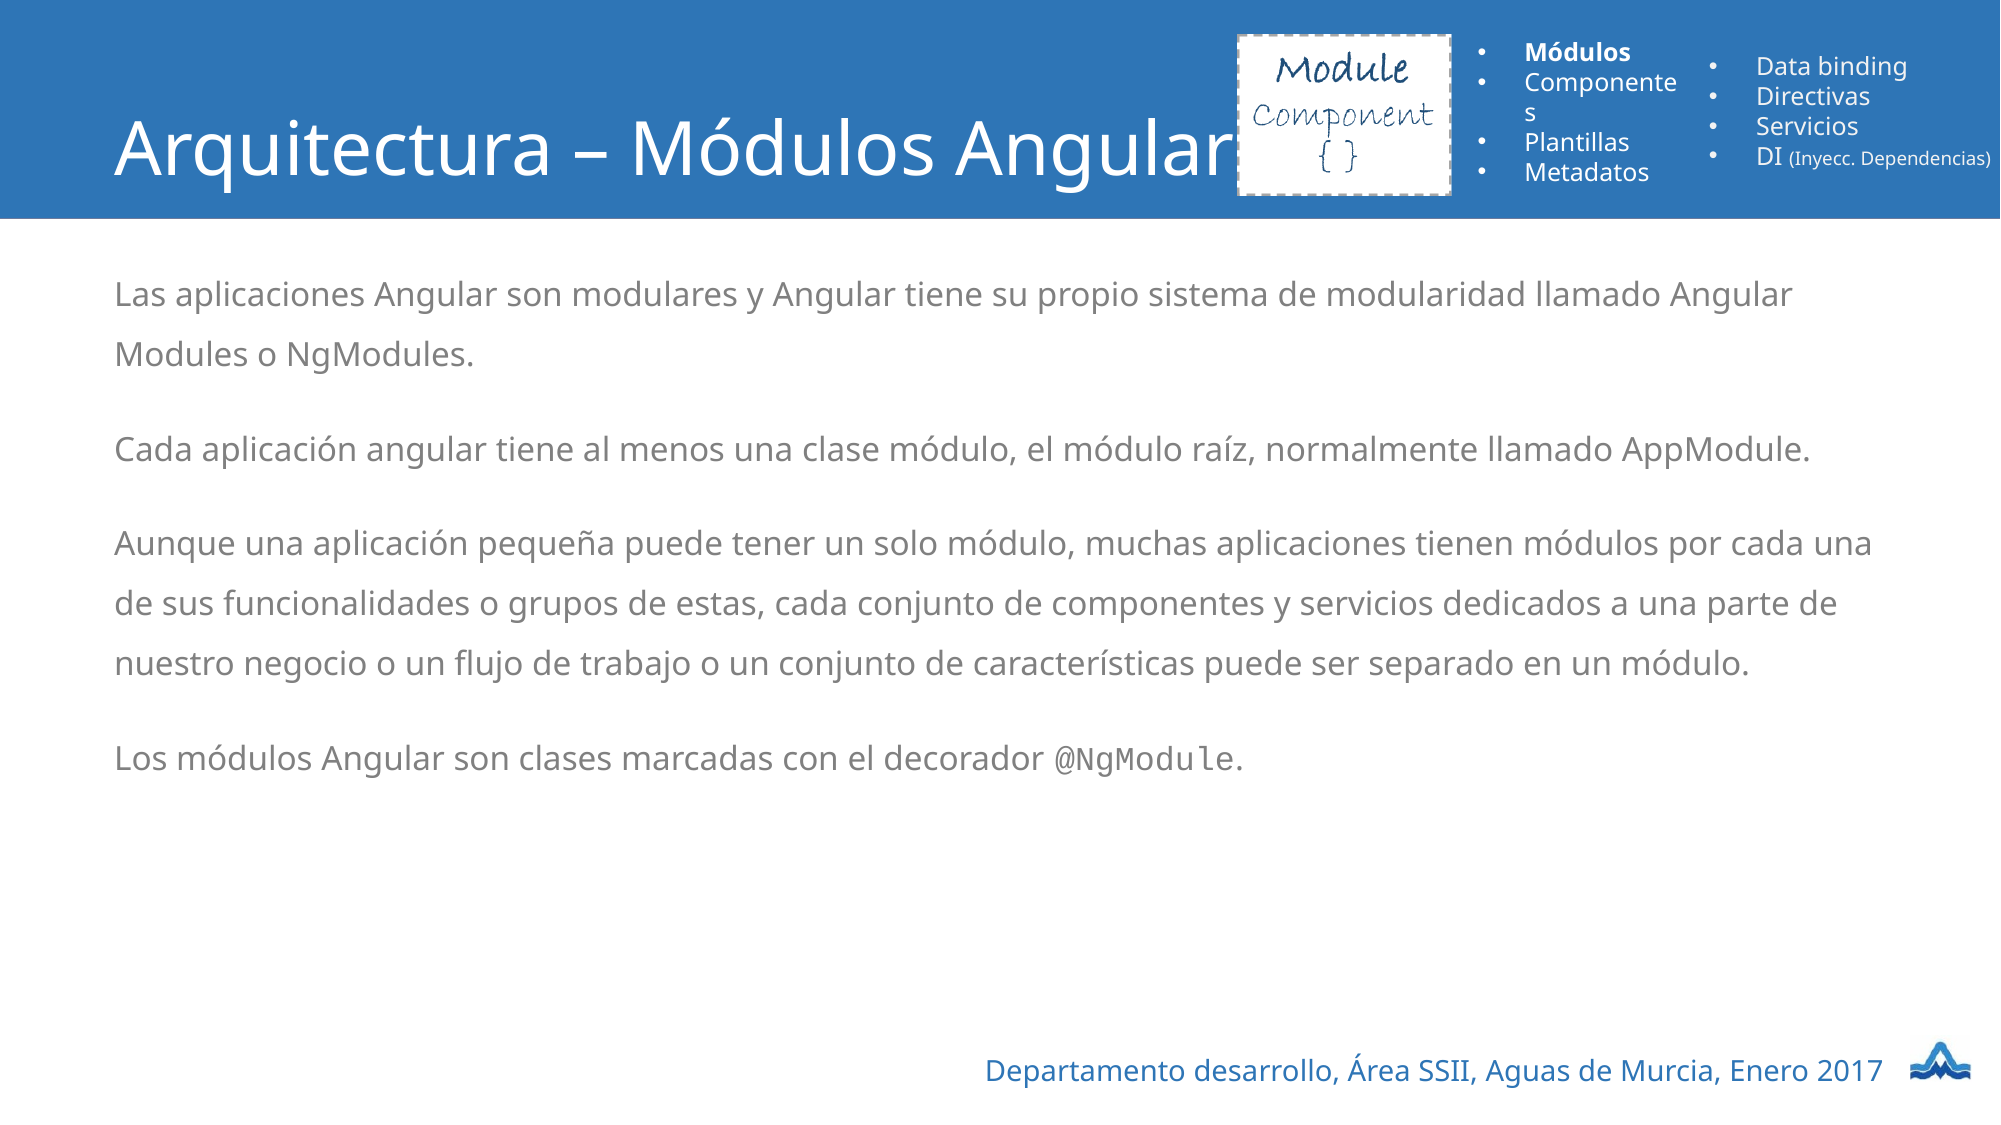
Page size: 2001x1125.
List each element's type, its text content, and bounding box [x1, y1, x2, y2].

picture [1234, 31, 1454, 199]
title Arquitectura – Módulos Angular (I) [99, 0, 1863, 199]
list Las aplicaciones Angular son modulares y Angular tiene su propio sistema de modularidad llamado Angular Modules o NgModules. Cada aplicación angular tiene al menos una clase módulo, el módulo raíz, normalmente llamado AppModule. Aunque una aplicación pequeña puede tener un solo módulo, muchas aplicaciones tienen módulos por cada una de sus funcionalidades o grupos de estas, cada conjunto de componentes y servicios dedicados a una parte de nuestro negocio o un flujo de trabajo o un conjunto de características puede ser separado en un módulo. Los módulos Angular son clases marcadas con el decorador @NgModule. [99, 245, 1910, 1015]
picture [1899, 1018, 1983, 1102]
text_box Módulos Componentes Plantillas Metadatos [1462, 29, 1700, 194]
text_box Data binding Directivas Servicios DI (Inyecc. Dependencias) [1694, 43, 2000, 178]
